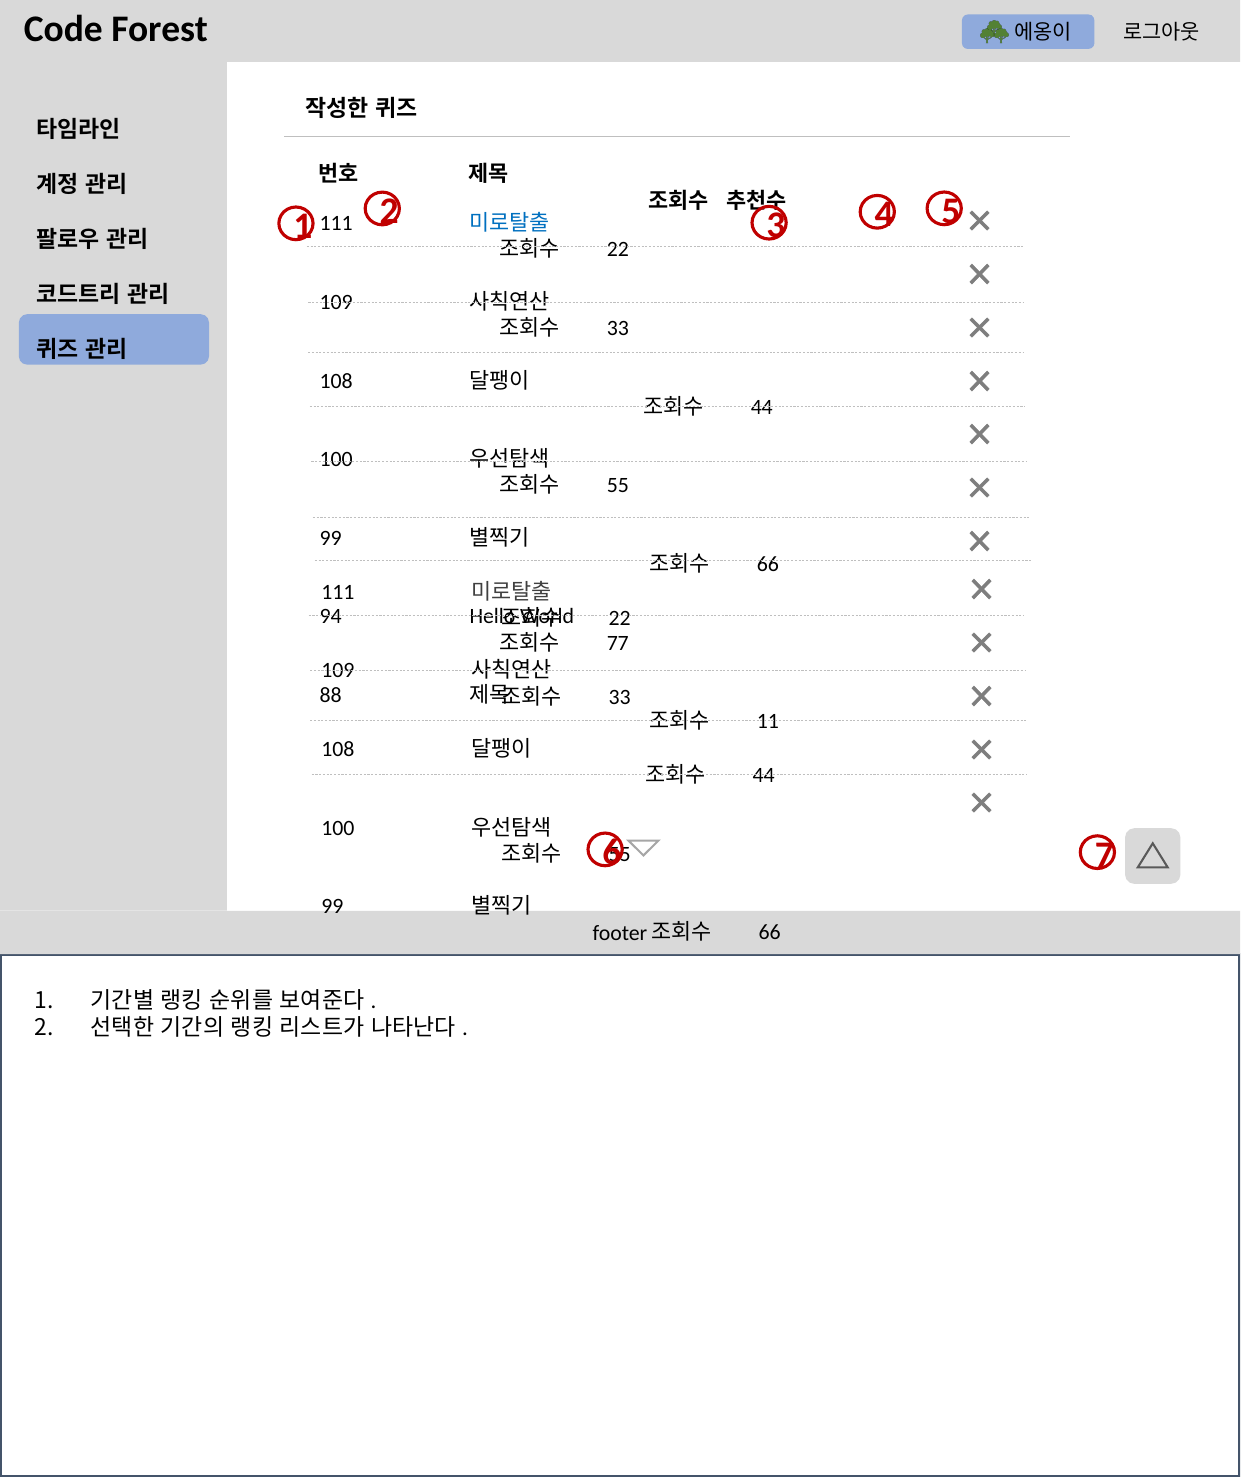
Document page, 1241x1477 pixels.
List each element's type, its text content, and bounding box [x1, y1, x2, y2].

text_box [0, 59, 228, 912]
text_box 111 미로탈출 조회수 22 109 사칙연산 조회수 33 108 달팽이 조회수 44 100 우선탐색 조회수 55 99 별찍기 조회수 66 94 Hello World 조회수 77 88 제목 조회수 11 [304, 201, 1028, 767]
picture [966, 207, 993, 234]
text_box 7 [1079, 834, 1116, 870]
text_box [979, 19, 1010, 44]
picture [968, 789, 995, 816]
text_box 1 [277, 205, 315, 241]
text_box 4 [859, 194, 896, 230]
text_box 작성한 퀴즈 [290, 85, 474, 129]
picture [968, 682, 995, 710]
text_box [0, 910, 1241, 955]
text_box 6 [586, 831, 624, 867]
text_box 타임라인 계정 관리 팔로우 관리 코드트리 관리 퀴즈 관리 [21, 80, 212, 645]
text_box 2 [364, 191, 401, 226]
text_box 번호 제목 조회수 추천수 [304, 152, 1027, 201]
picture [966, 527, 993, 555]
text_box [0, 955, 1241, 1477]
picture [966, 367, 993, 395]
text_box Code Forest [9, 0, 237, 57]
picture [968, 629, 995, 656]
text_box 기간별 랭킹 순위를 보여준다. 선택한 기간의 랭킹 리스트가 나타난다. [19, 978, 1193, 1068]
text_box [960, 13, 999, 50]
picture [966, 260, 993, 288]
picture [968, 575, 995, 603]
text_box 3 [750, 205, 788, 241]
text_box [0, 0, 1241, 63]
text_box 5 [926, 190, 963, 226]
text_box 111 미로탈출 조회수 22 109 사칙연산 조회수 33 108 달팽이 조회수 44 100 우선탐색 조회수 55 99 별찍기 조회수 66 [306, 570, 1030, 952]
picture [966, 420, 993, 448]
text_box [1125, 828, 1181, 884]
text_box 에옹이 로그아웃 [999, 11, 1240, 52]
picture [968, 735, 995, 763]
picture [966, 314, 993, 341]
text_box [17, 315, 21, 363]
picture [966, 474, 993, 501]
